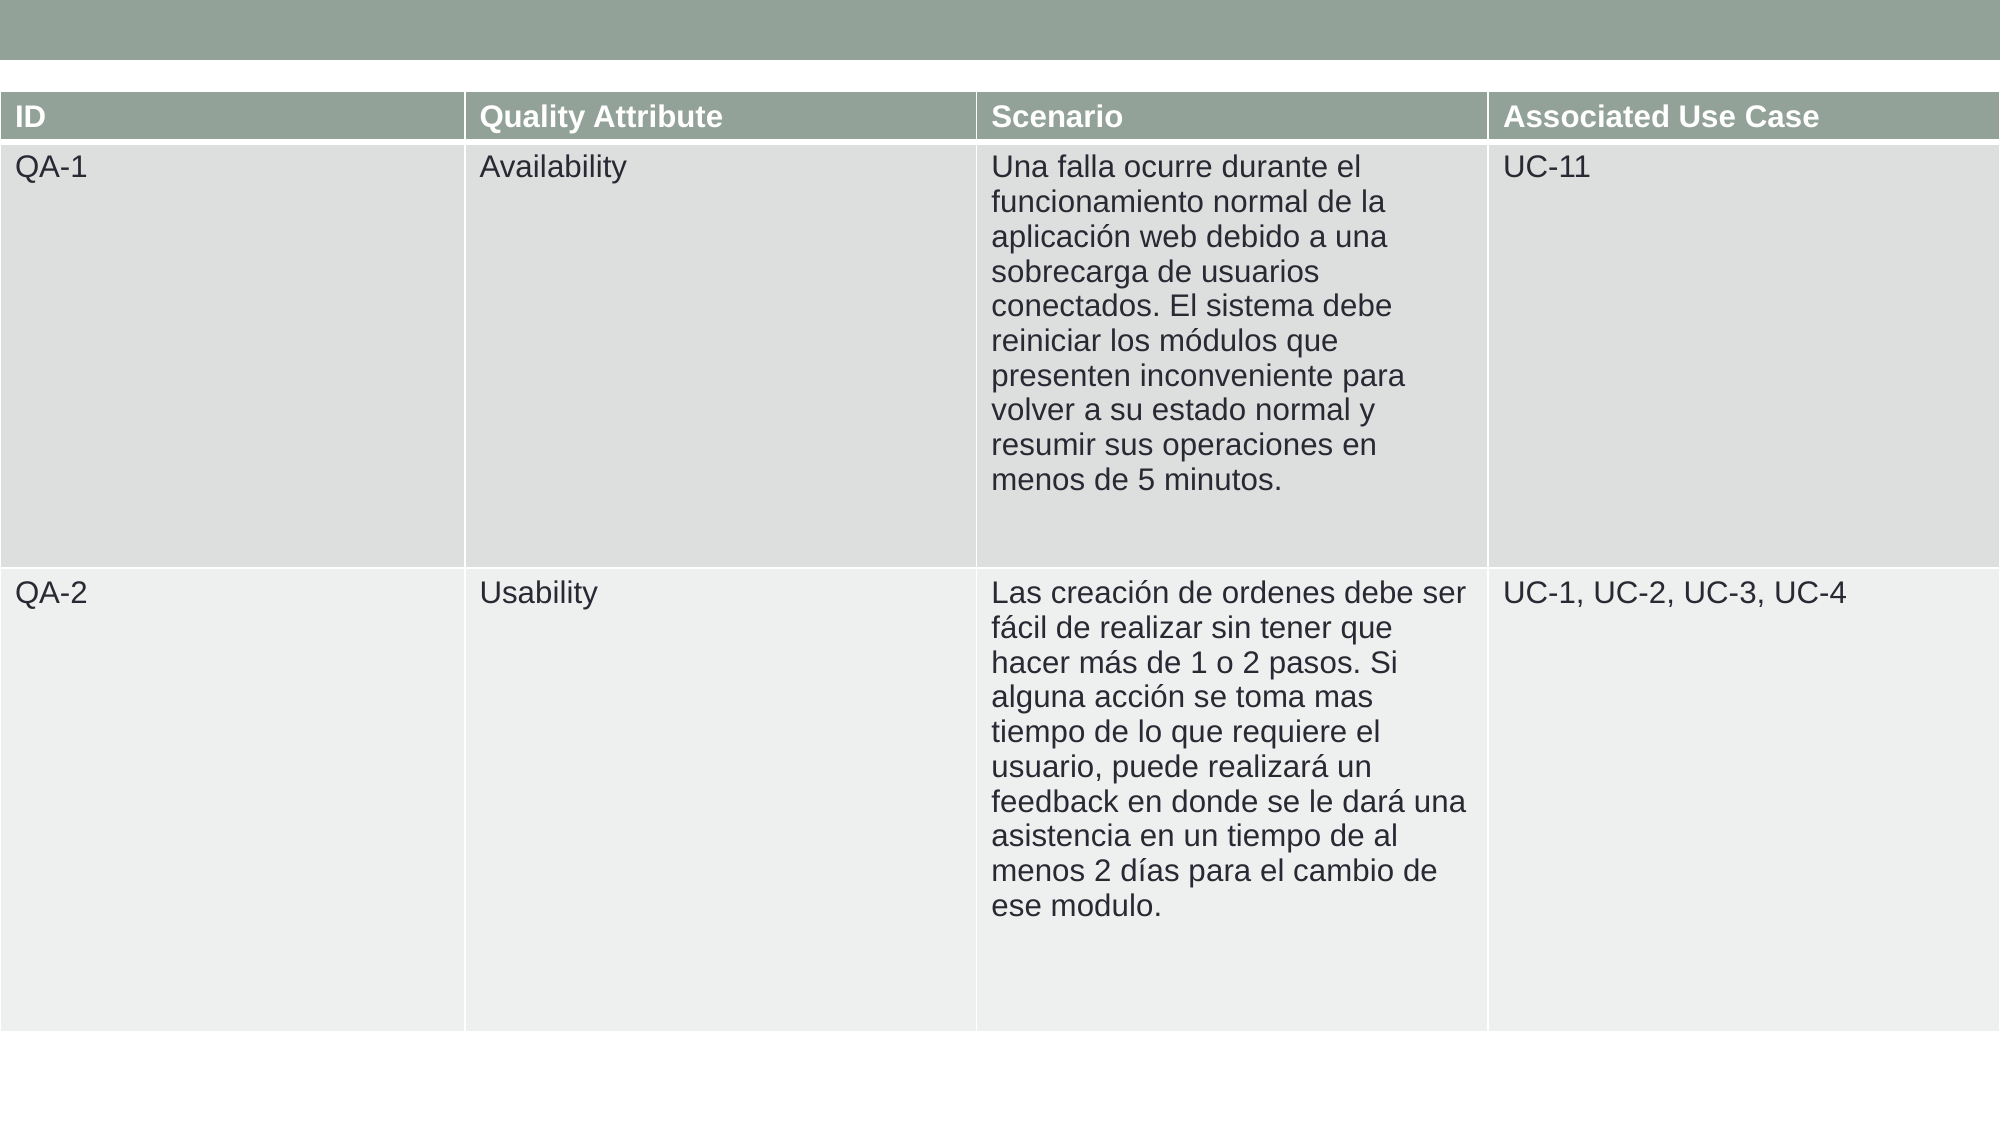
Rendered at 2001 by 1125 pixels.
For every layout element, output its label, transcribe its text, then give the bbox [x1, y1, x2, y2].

table_header Associated Use Case [1489, 92, 1999, 139]
table_cell Una falla ocurre durante el funcionamiento normal de la aplicación web debido a una sobrecarga de usuarios conectados. El sistema debe reiniciar los módulos que presenten inconveniente para volver a su estado normal y resumir sus operaciones en menos de 5 minutos. [977, 145, 1487, 567]
table_header ID [1, 92, 464, 139]
table_cell Las creación de ordenes debe ser fácil de realizar sin tener que hacer más de 1 o 2 pasos. Si alguna acción se toma mas tiempo de lo que requiere el usuario, puede realizará un feedback en donde se le dará una asistencia en un tiempo de al menos 2 días para el cambio de ese modulo. [977, 569, 1487, 1031]
table_cell QA-2 [1, 569, 464, 1031]
table_cell QA-1 [1, 145, 464, 567]
table_header Scenario [977, 92, 1487, 139]
table_cell Availability [466, 145, 976, 567]
table_header Quality Attribute [466, 92, 976, 139]
table_cell UC-11 [1489, 145, 1999, 567]
table_cell UC-1, UC-2, UC-3, UC-4 [1489, 569, 1999, 1031]
table_cell Usability [466, 569, 976, 1031]
